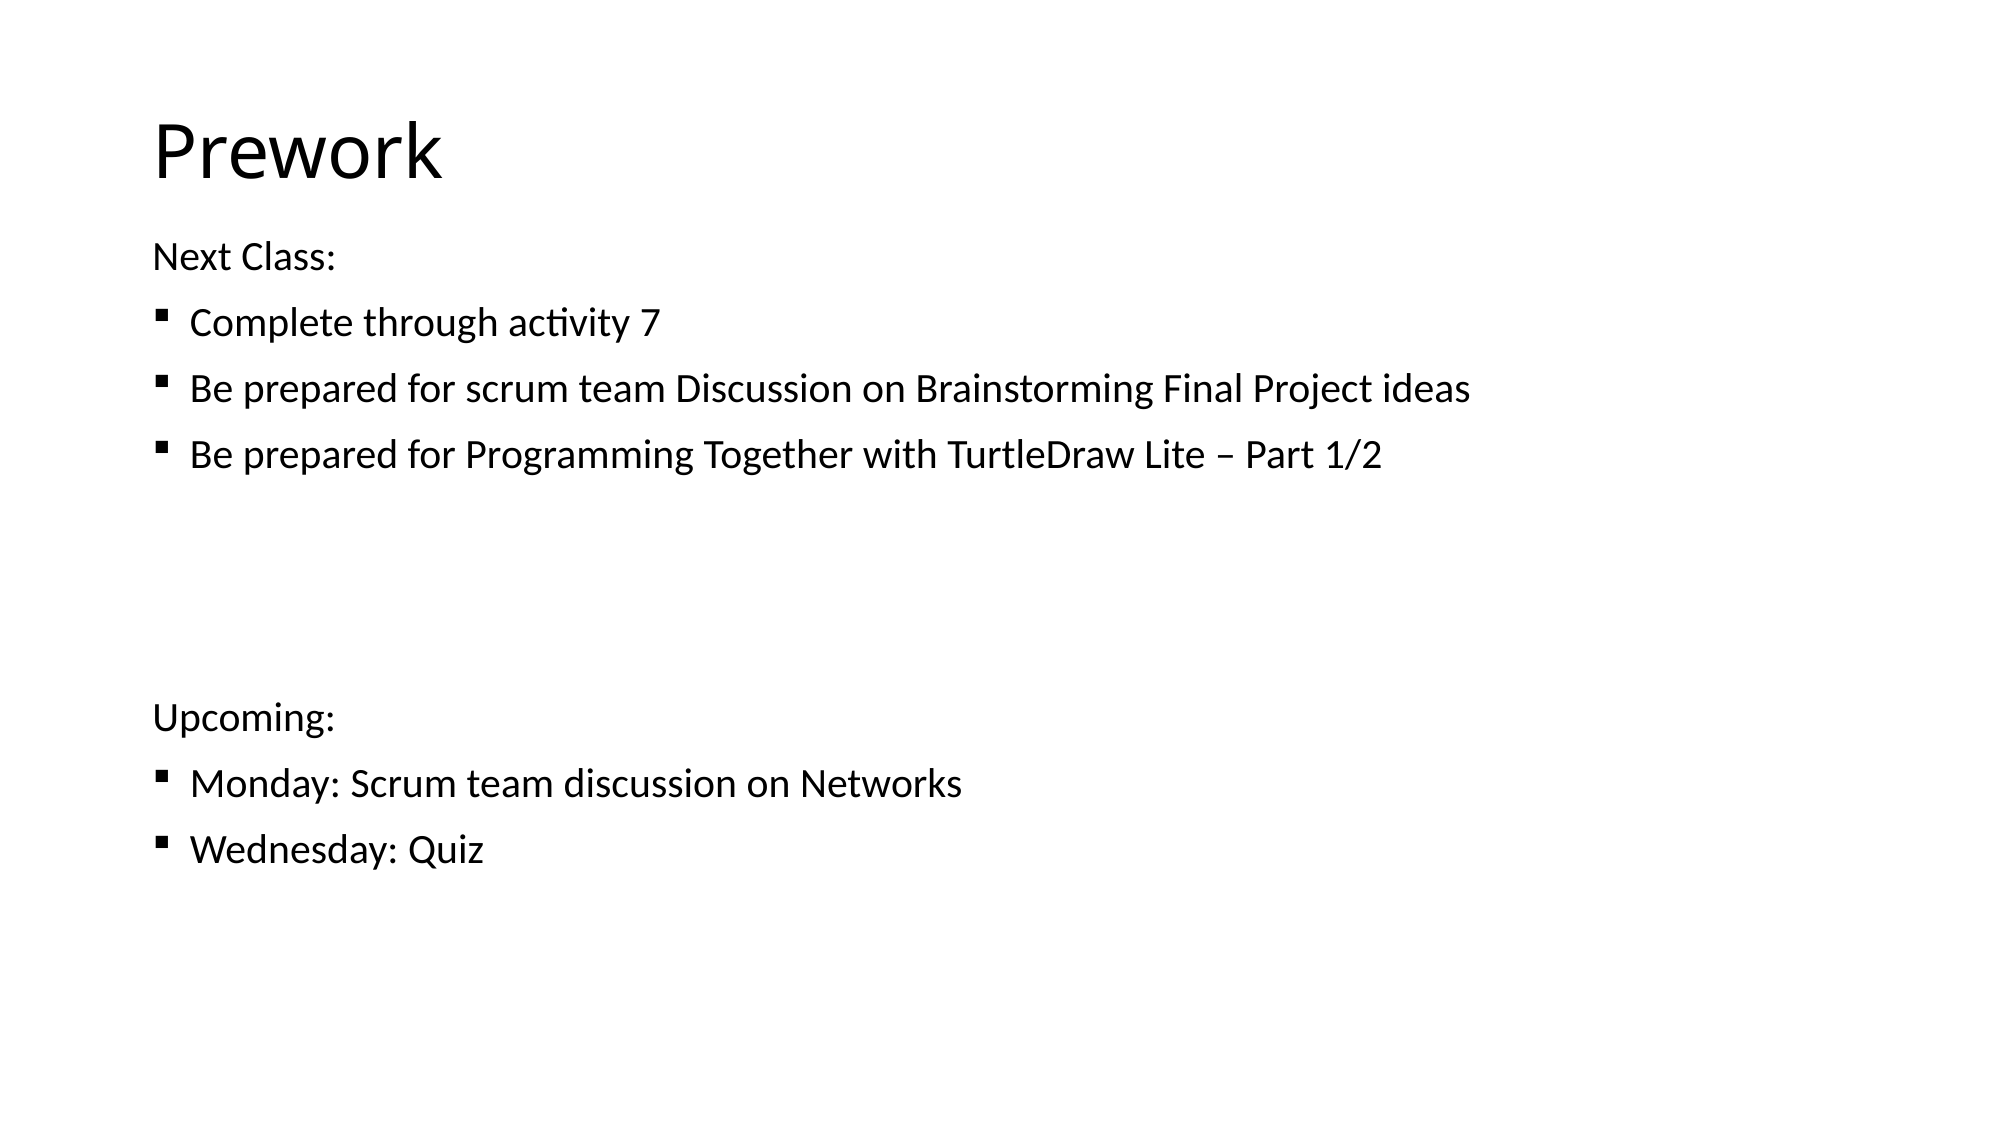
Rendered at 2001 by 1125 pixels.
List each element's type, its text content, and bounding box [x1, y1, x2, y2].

list Next Class: Complete through activity 7 Be prepared for scrum team Discussion on Brainstorming Final Project ideas Be prepared for Programming Together with TurtleDraw Lite – Part 1/2 Upcoming: Monday: Scrum team discussion on Networks Wednesday: Quiz [137, 226, 1863, 1032]
title Prework [137, 92, 1863, 215]
